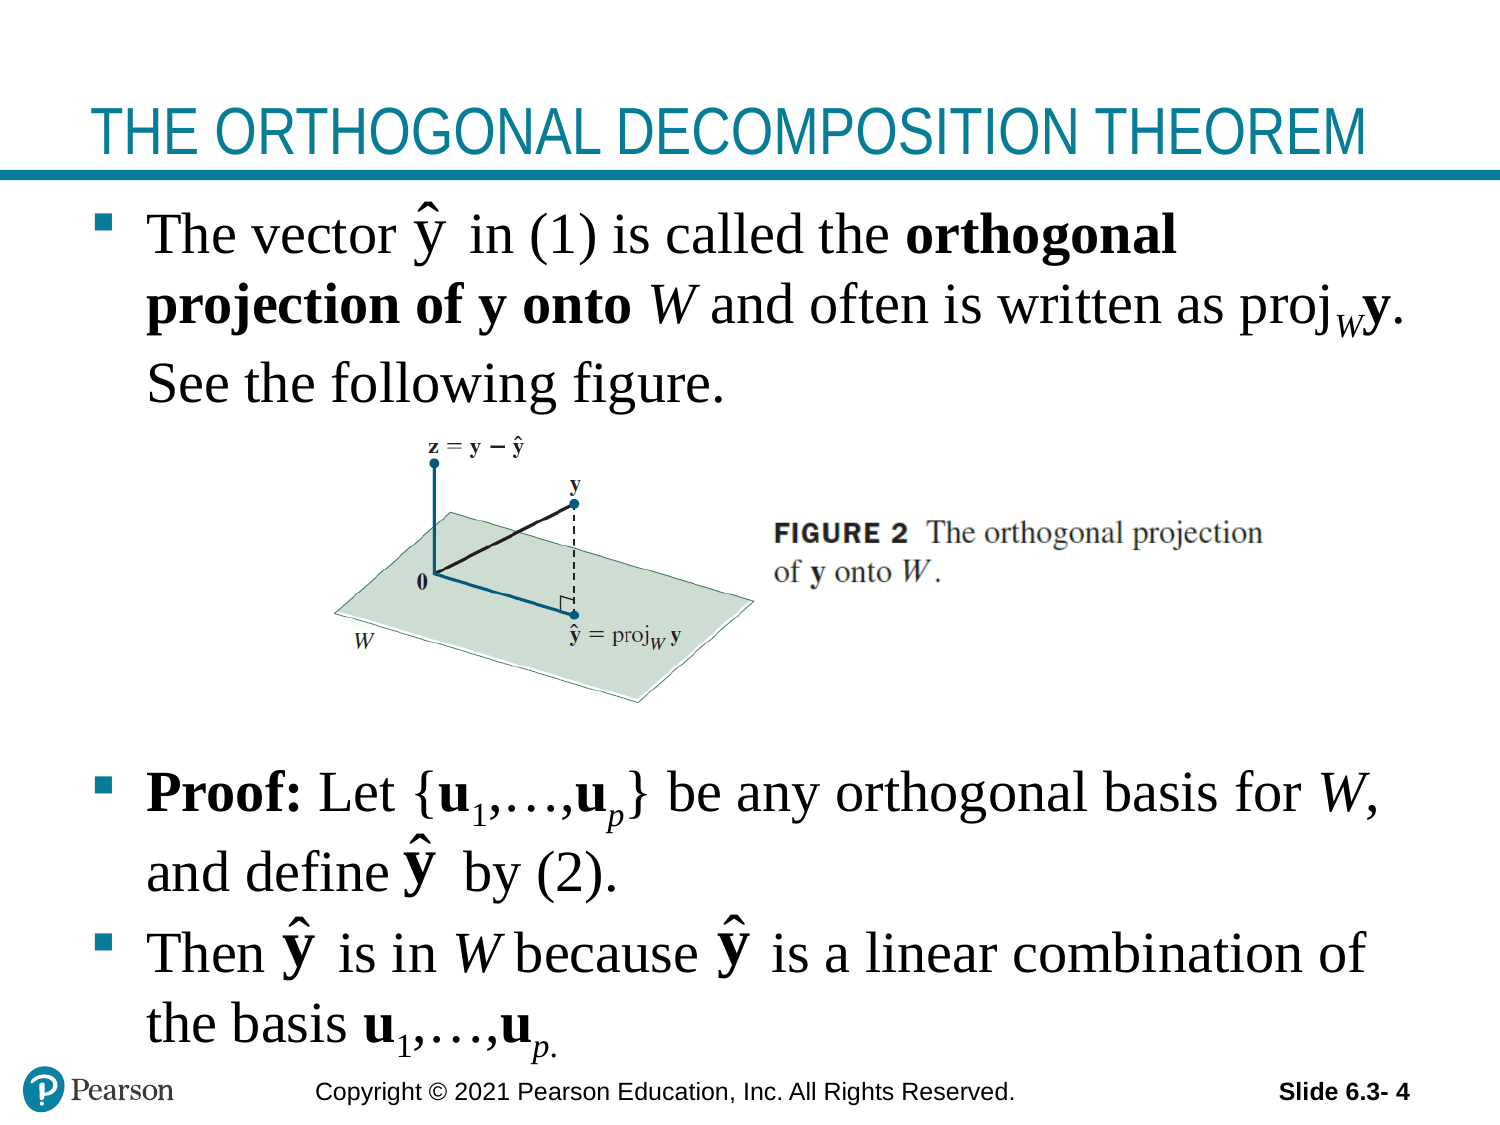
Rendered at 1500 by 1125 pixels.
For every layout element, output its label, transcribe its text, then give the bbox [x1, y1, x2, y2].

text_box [399, 829, 442, 903]
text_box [279, 912, 321, 986]
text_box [408, 197, 450, 271]
list The vector in (1) is called the orthogonal projection of y onto W and often is written as projWy. See the following figure. Proof: Let {u1,…,up} be any orthogonal basis for W, and define by (2). Then is in W because is a linear combination of the basis u1,…,up. [75, 187, 1425, 1075]
title THE ORTHOGONAL DECOMPOSITION THEOREM [75, 0, 1425, 175]
footer Copyright © 2021 Pearson Education, Inc. All Rights Reserved. [300, 1034, 1113, 1113]
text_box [714, 910, 757, 984]
slide_number Slide 6.3- 4 [1113, 1075, 1425, 1113]
picture [309, 424, 1286, 715]
